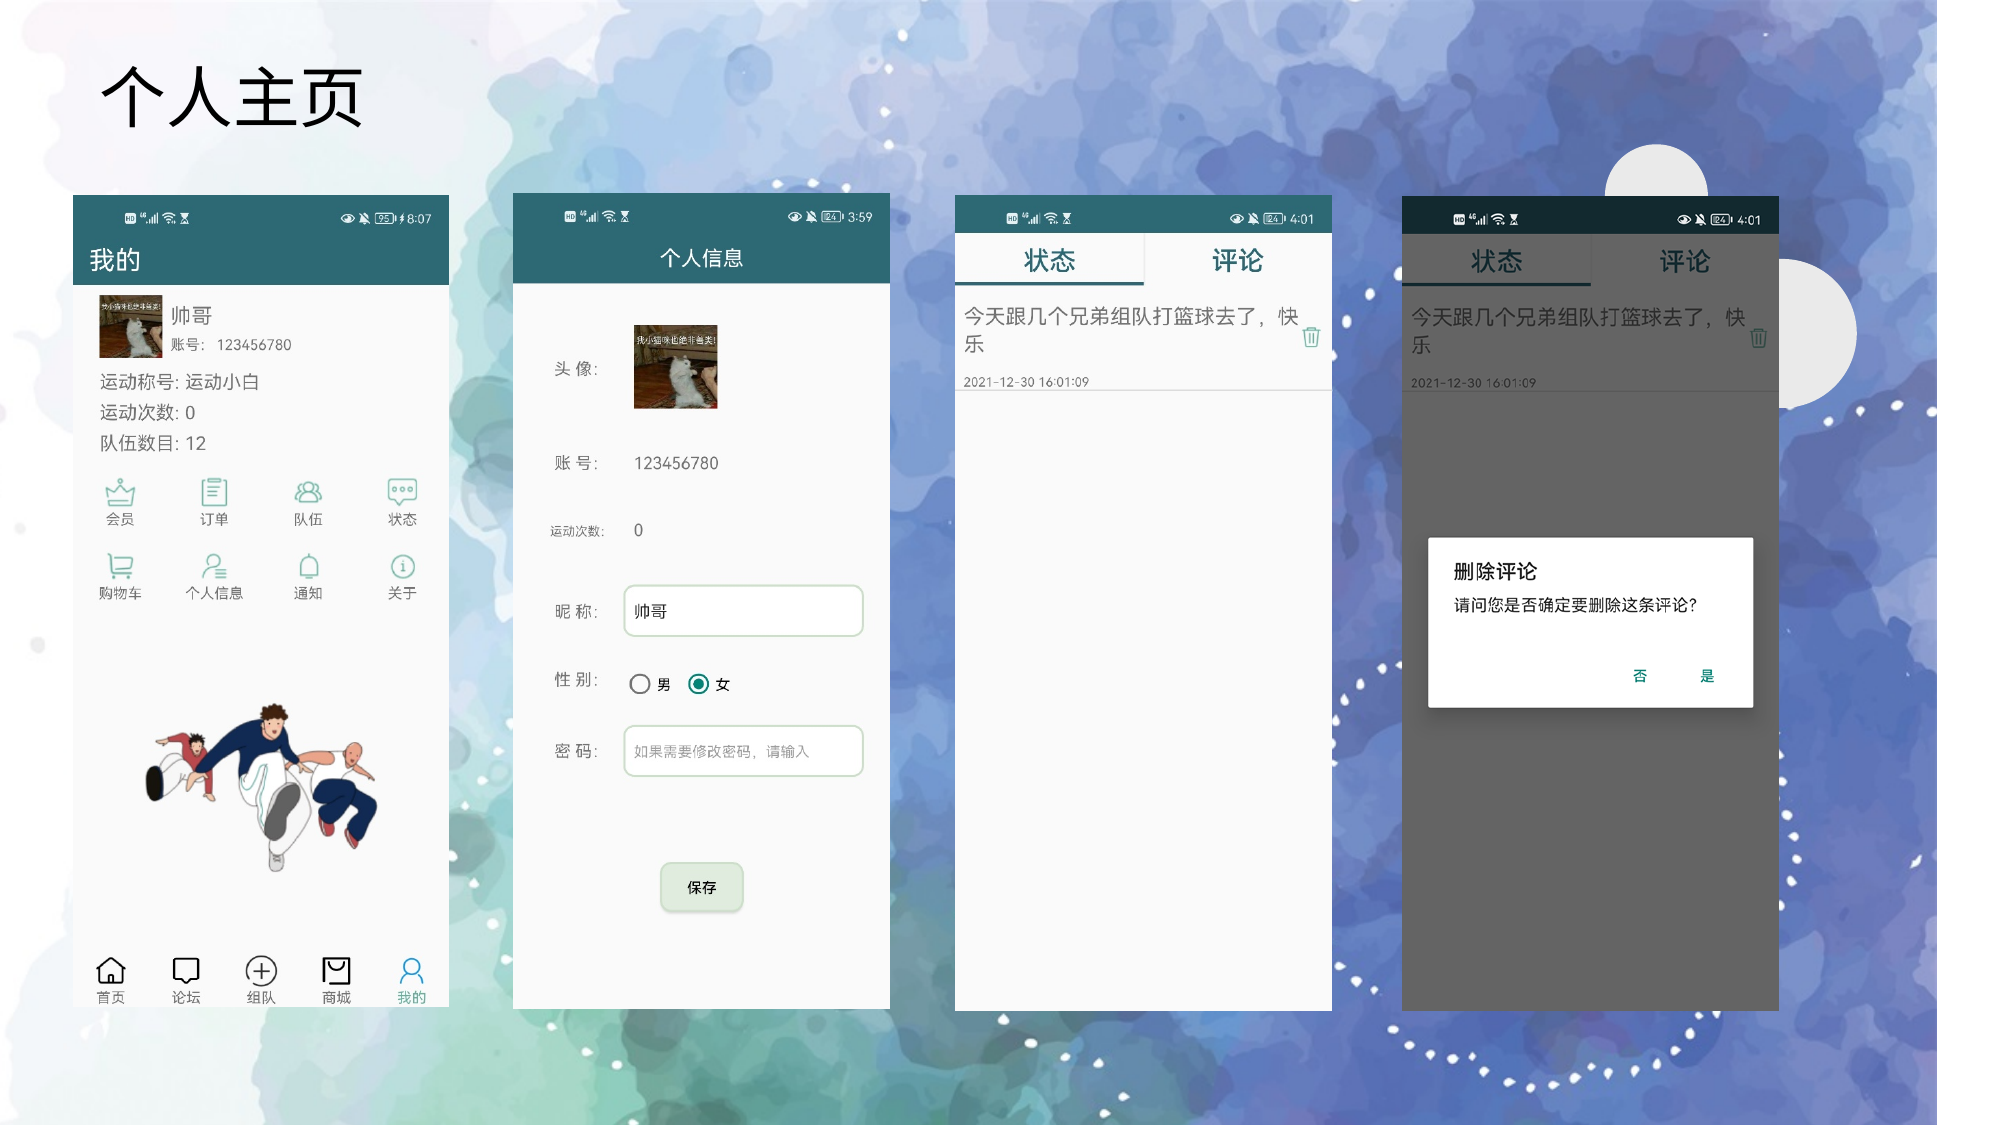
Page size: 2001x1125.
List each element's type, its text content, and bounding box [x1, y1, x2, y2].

picture [0, 0, 2001, 1125]
text_box 个人主页 [84, 48, 460, 143]
text_box [1779, 257, 1858, 409]
text_box [1603, 143, 1709, 196]
